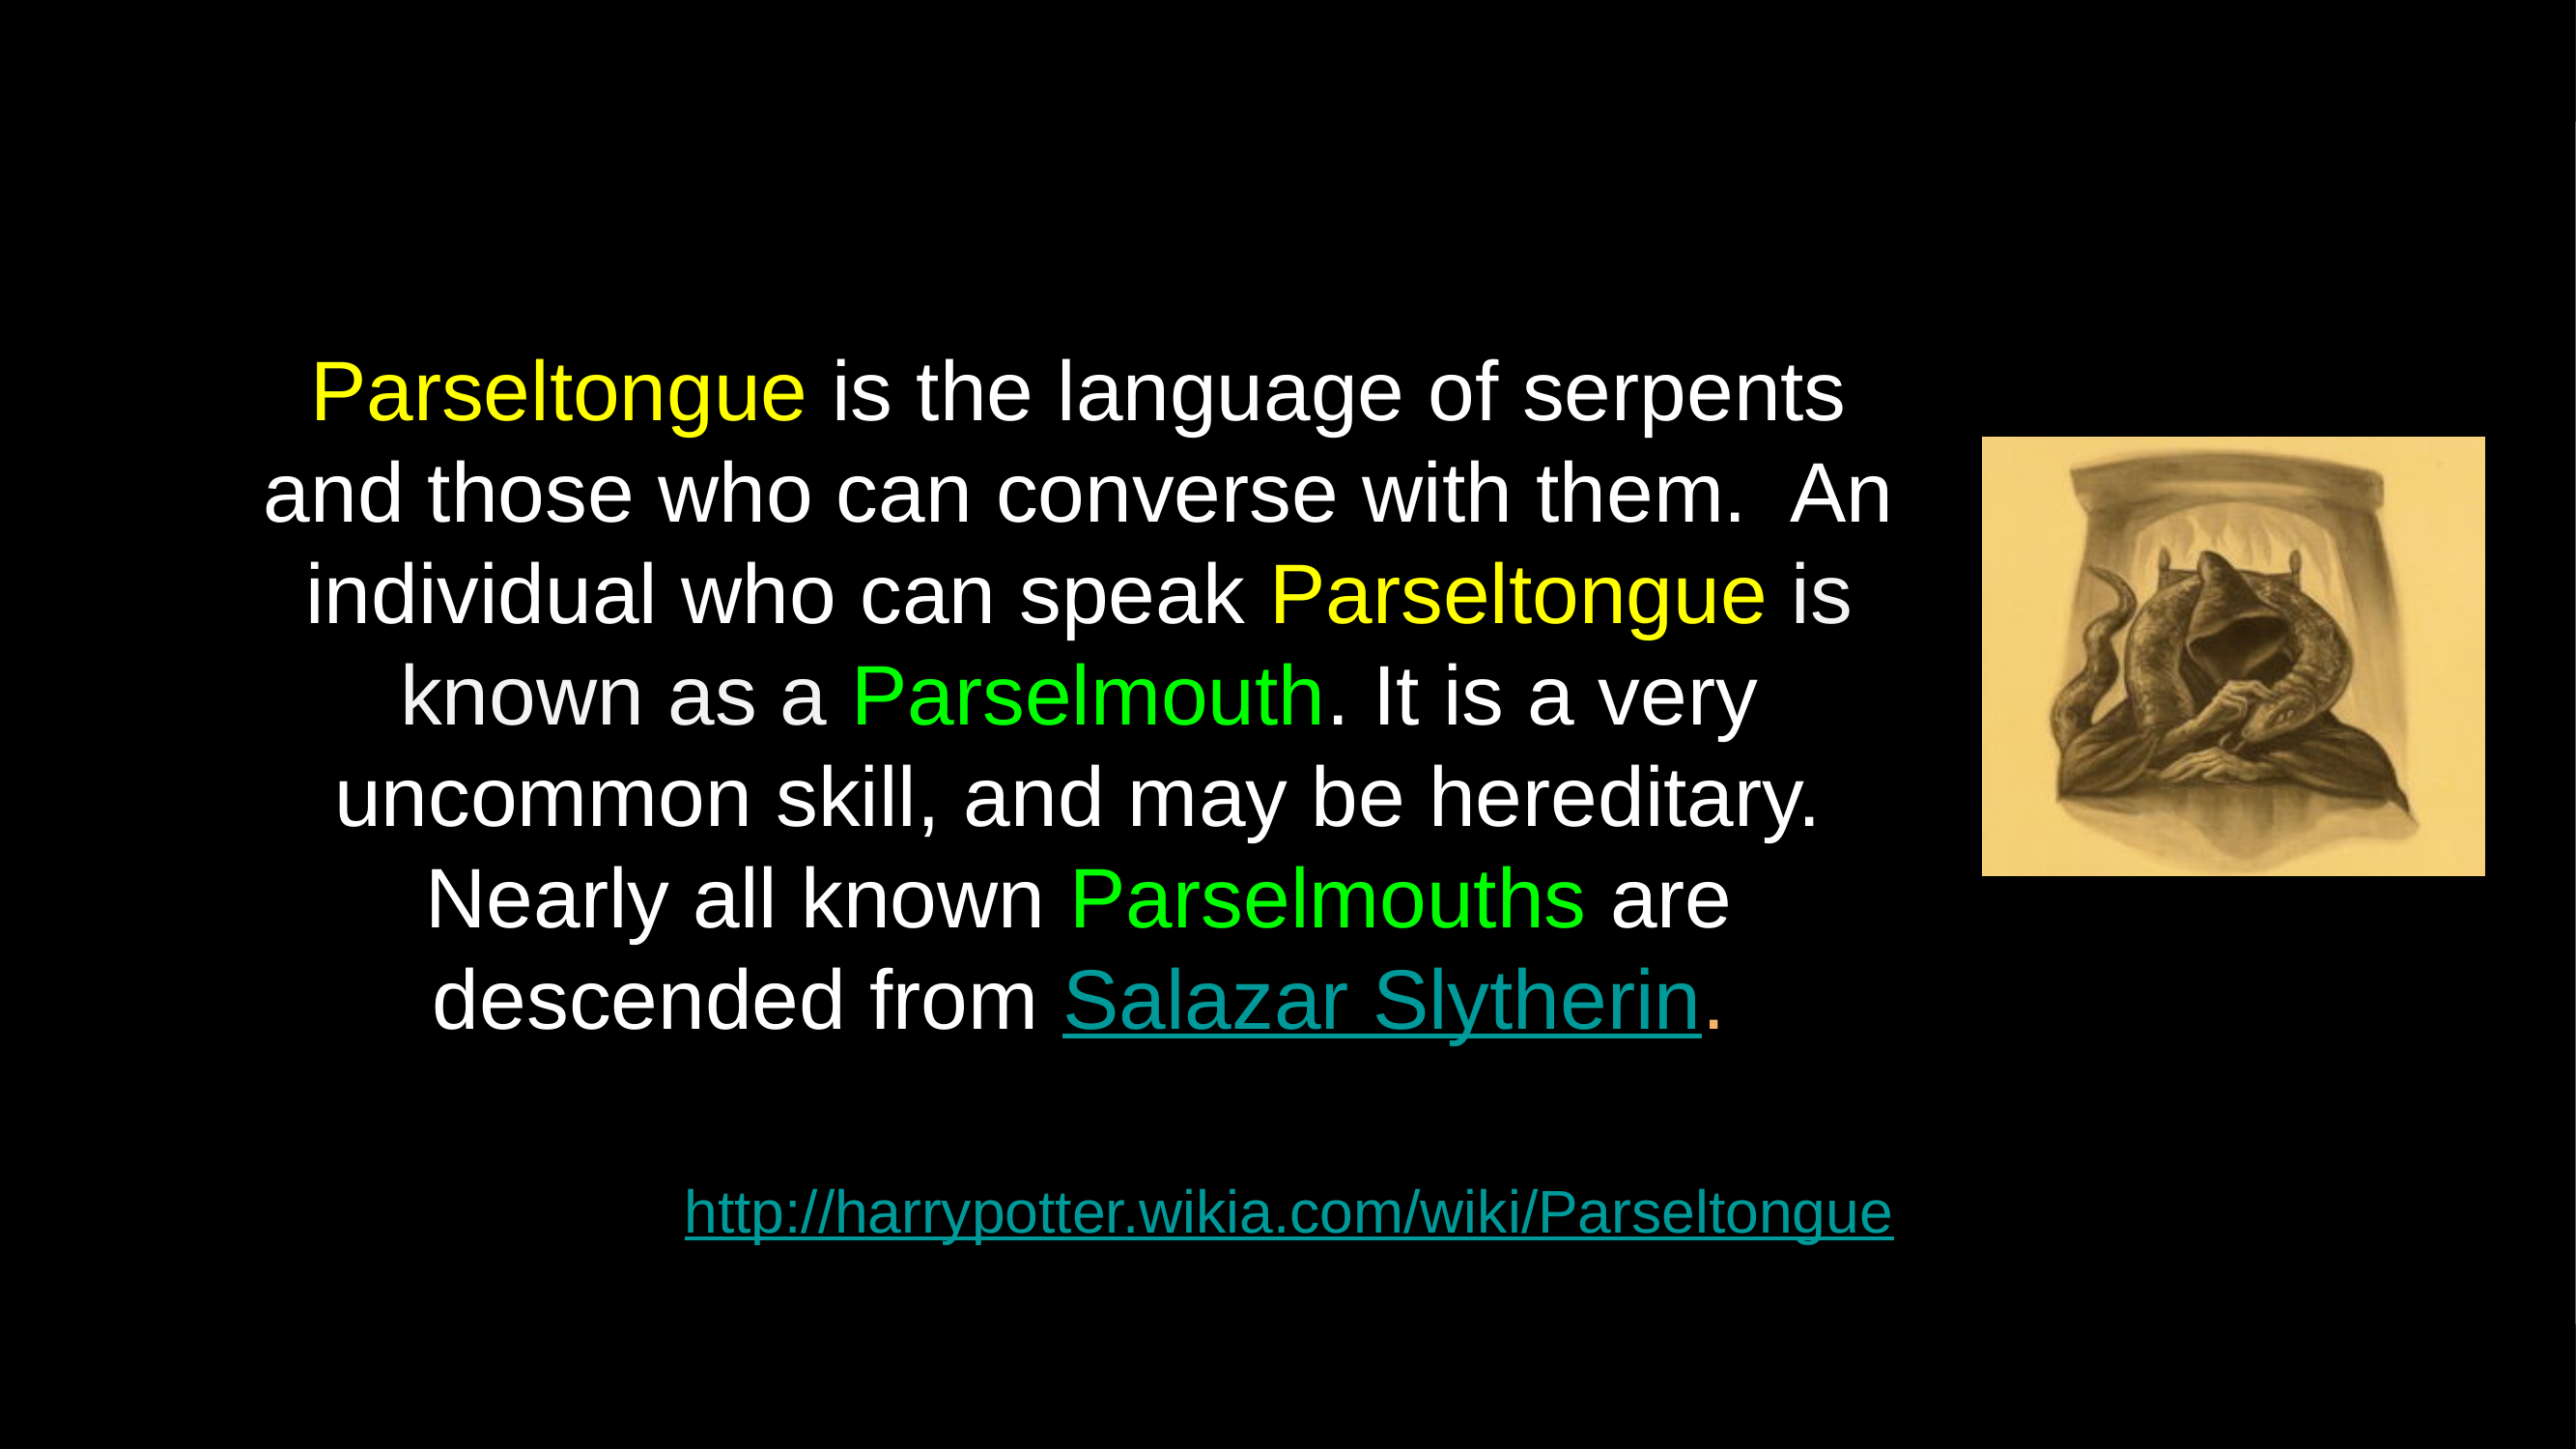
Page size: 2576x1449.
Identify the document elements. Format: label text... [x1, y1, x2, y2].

picture [1981, 436, 2486, 876]
text_box http://harrypotter.wikia.com/wiki/Parseltongue [525, 1159, 2053, 1259]
text_box Parseltongue is the language of serpents and those who can converse with them. An individual who can speak Parseltongue is known as a Parselmouth. It is a very uncommon skill, and may be hereditary. Nearly all known Parselmouths are descended from Salazar Slytherin. [246, 338, 1911, 1045]
